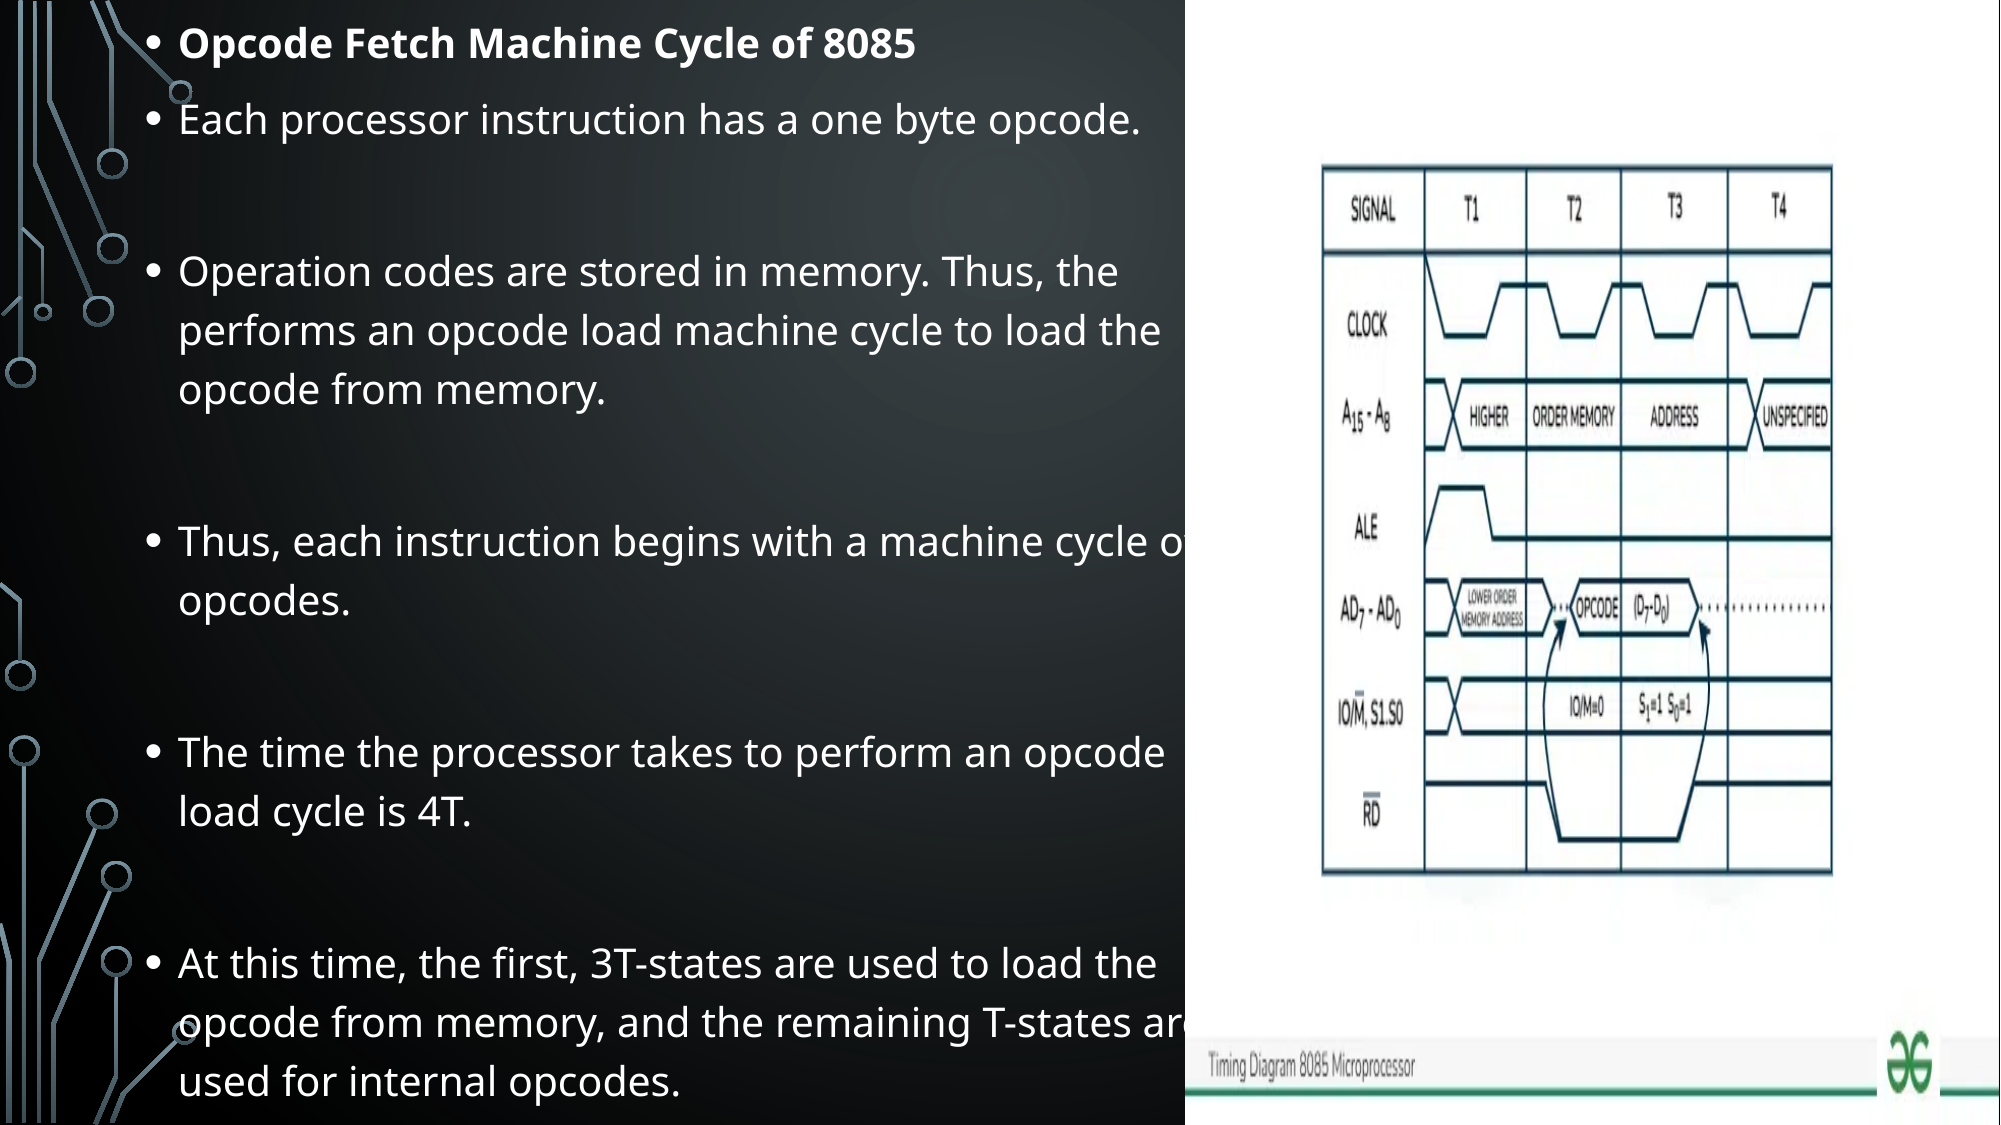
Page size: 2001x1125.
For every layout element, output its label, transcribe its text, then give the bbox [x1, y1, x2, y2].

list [1185, 0, 2000, 1125]
list Opcode Fetch Machine Cycle of 8085 Each processor instruction has a one byte opcode. Operation codes are stored in memory. Thus, the performs an opcode load machine cycle to load the opcode from memory. Thus, each instruction begins with a machine cycle of opcodes. The time the processor takes to perform an opcode load cycle is 4T. At this time, the first, 3T-states are used to load the opcode from memory, and the remaining T-states are used for internal opcodes. [129, 0, 1185, 1125]
